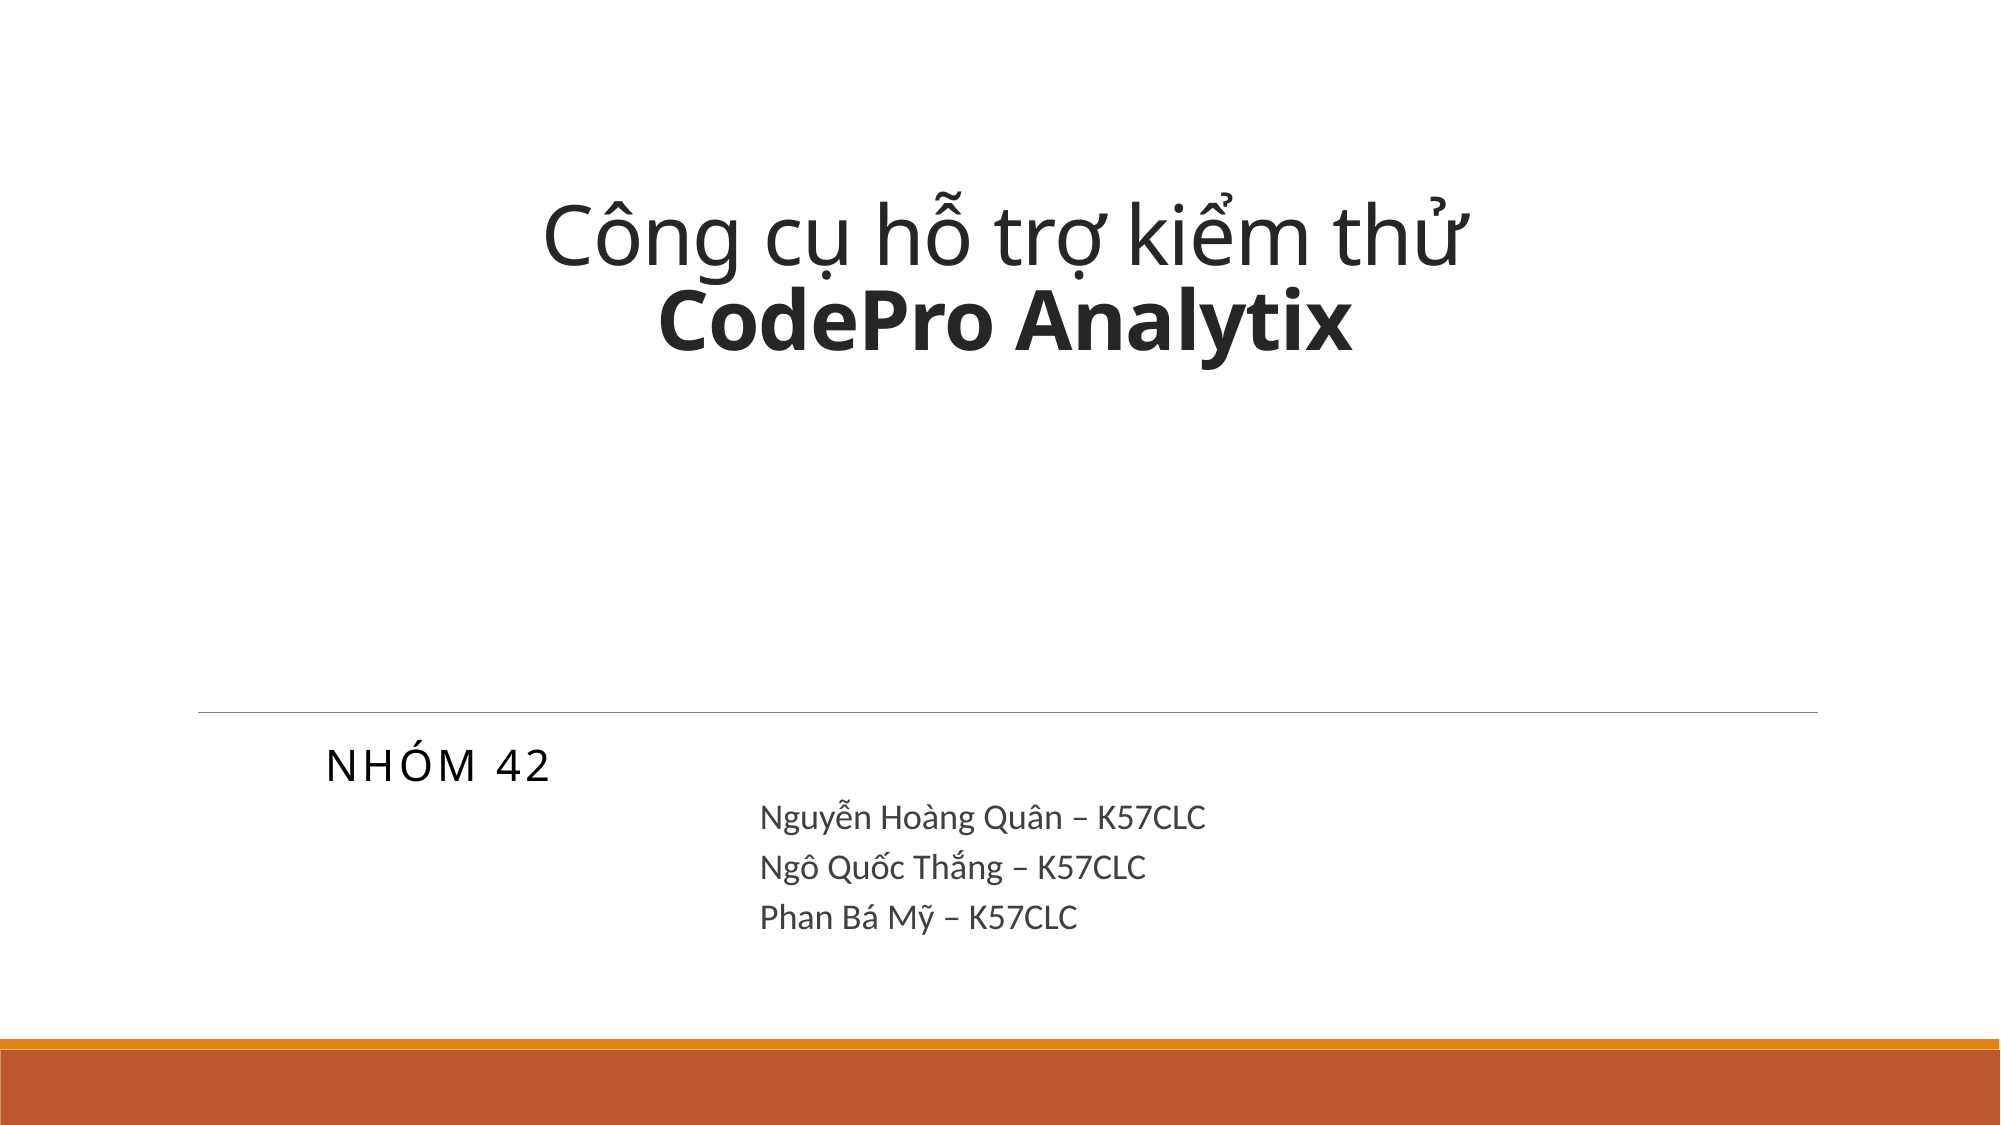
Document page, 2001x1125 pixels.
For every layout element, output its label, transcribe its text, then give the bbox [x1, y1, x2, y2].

subtitle Nhóm 42 Nguyễn Hoàng Quân – K57CLC Ngô Quốc Thắng – K57CLC Phan Bá Mỹ – K57CLC [180, 736, 1831, 948]
title Công cụ hỗ trợ kiểm thử CodePro Analytix [180, 124, 1830, 375]
